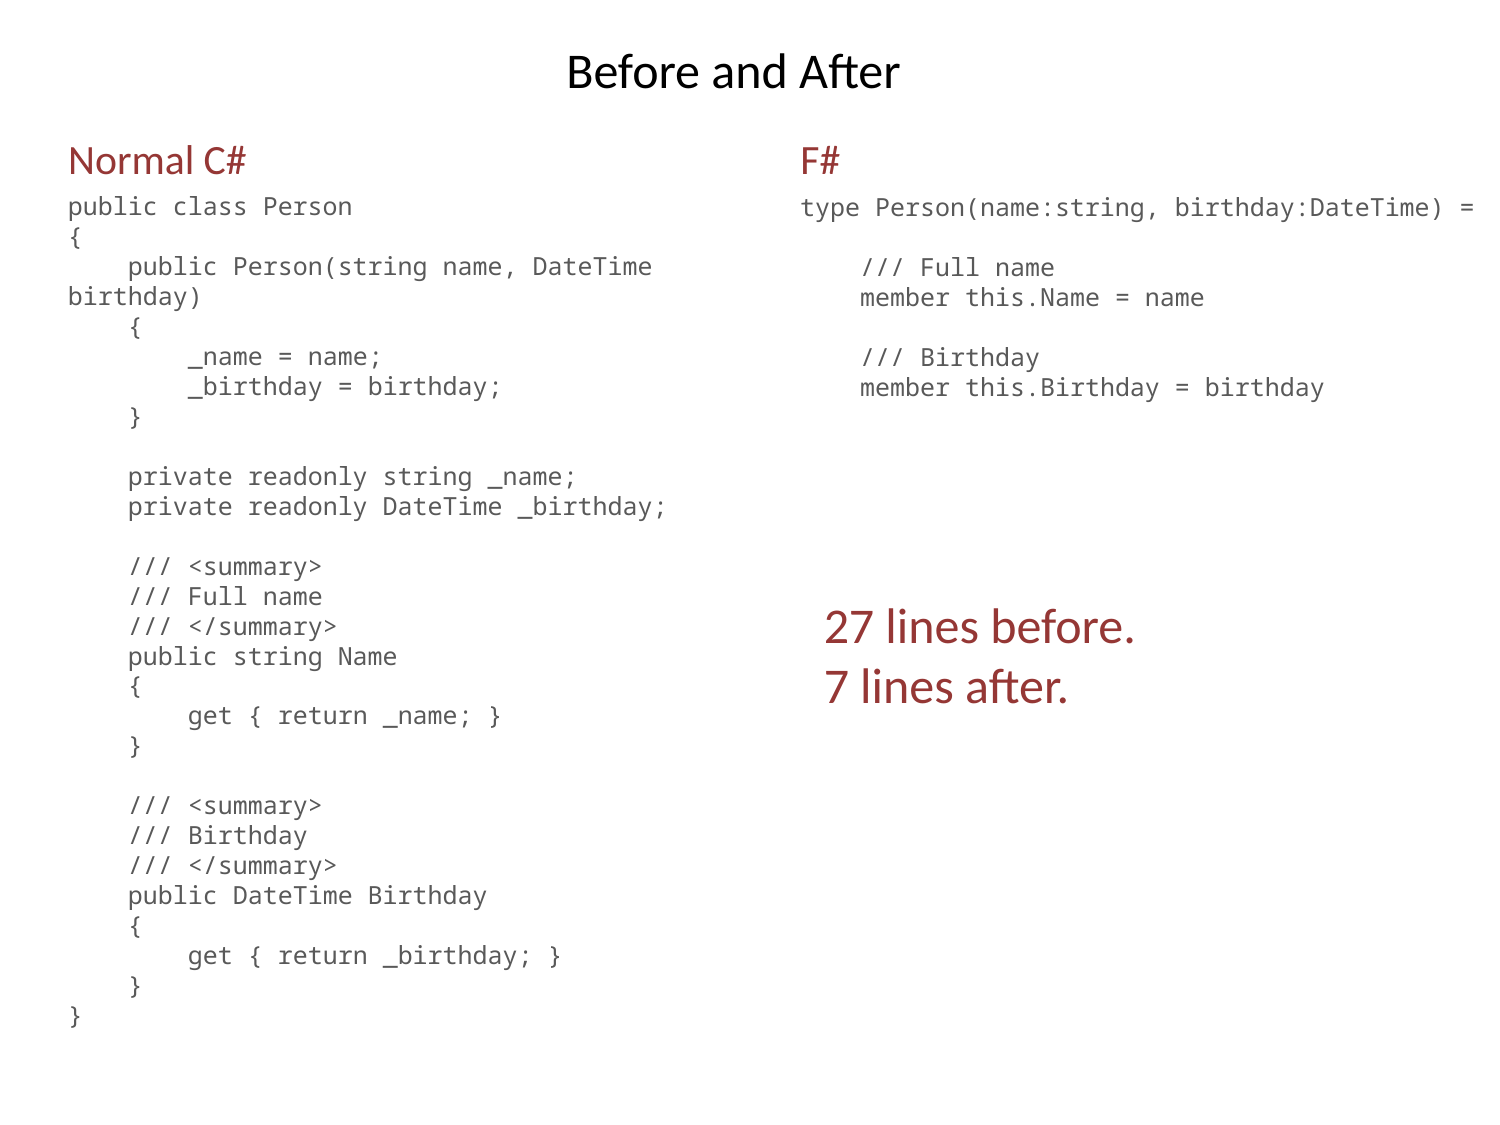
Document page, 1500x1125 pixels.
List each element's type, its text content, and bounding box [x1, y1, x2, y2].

text_box Normal C# [53, 125, 278, 191]
text_box public class Person { public Person(string name, DateTime birthday) { _name = name; _birthday = birthday; } private readonly string _name; private readonly DateTime _birthday; /// <summary> /// Full name /// </summary> public string Name { get { return _name; } } /// <summary> /// Birthday /// </summary> public DateTime Birthday { get { return _birthday; } } } [53, 183, 809, 1037]
text_box 27 lines before. 7 lines after. [809, 586, 1367, 721]
text_box type Person(name:string, birthday:DateTime) = /// Full name member this.Name = name /// Birthday member this.Birthday = birthday [809, 184, 1495, 409]
text_box F# [785, 125, 1010, 191]
text_box Before and After [454, 30, 1013, 106]
